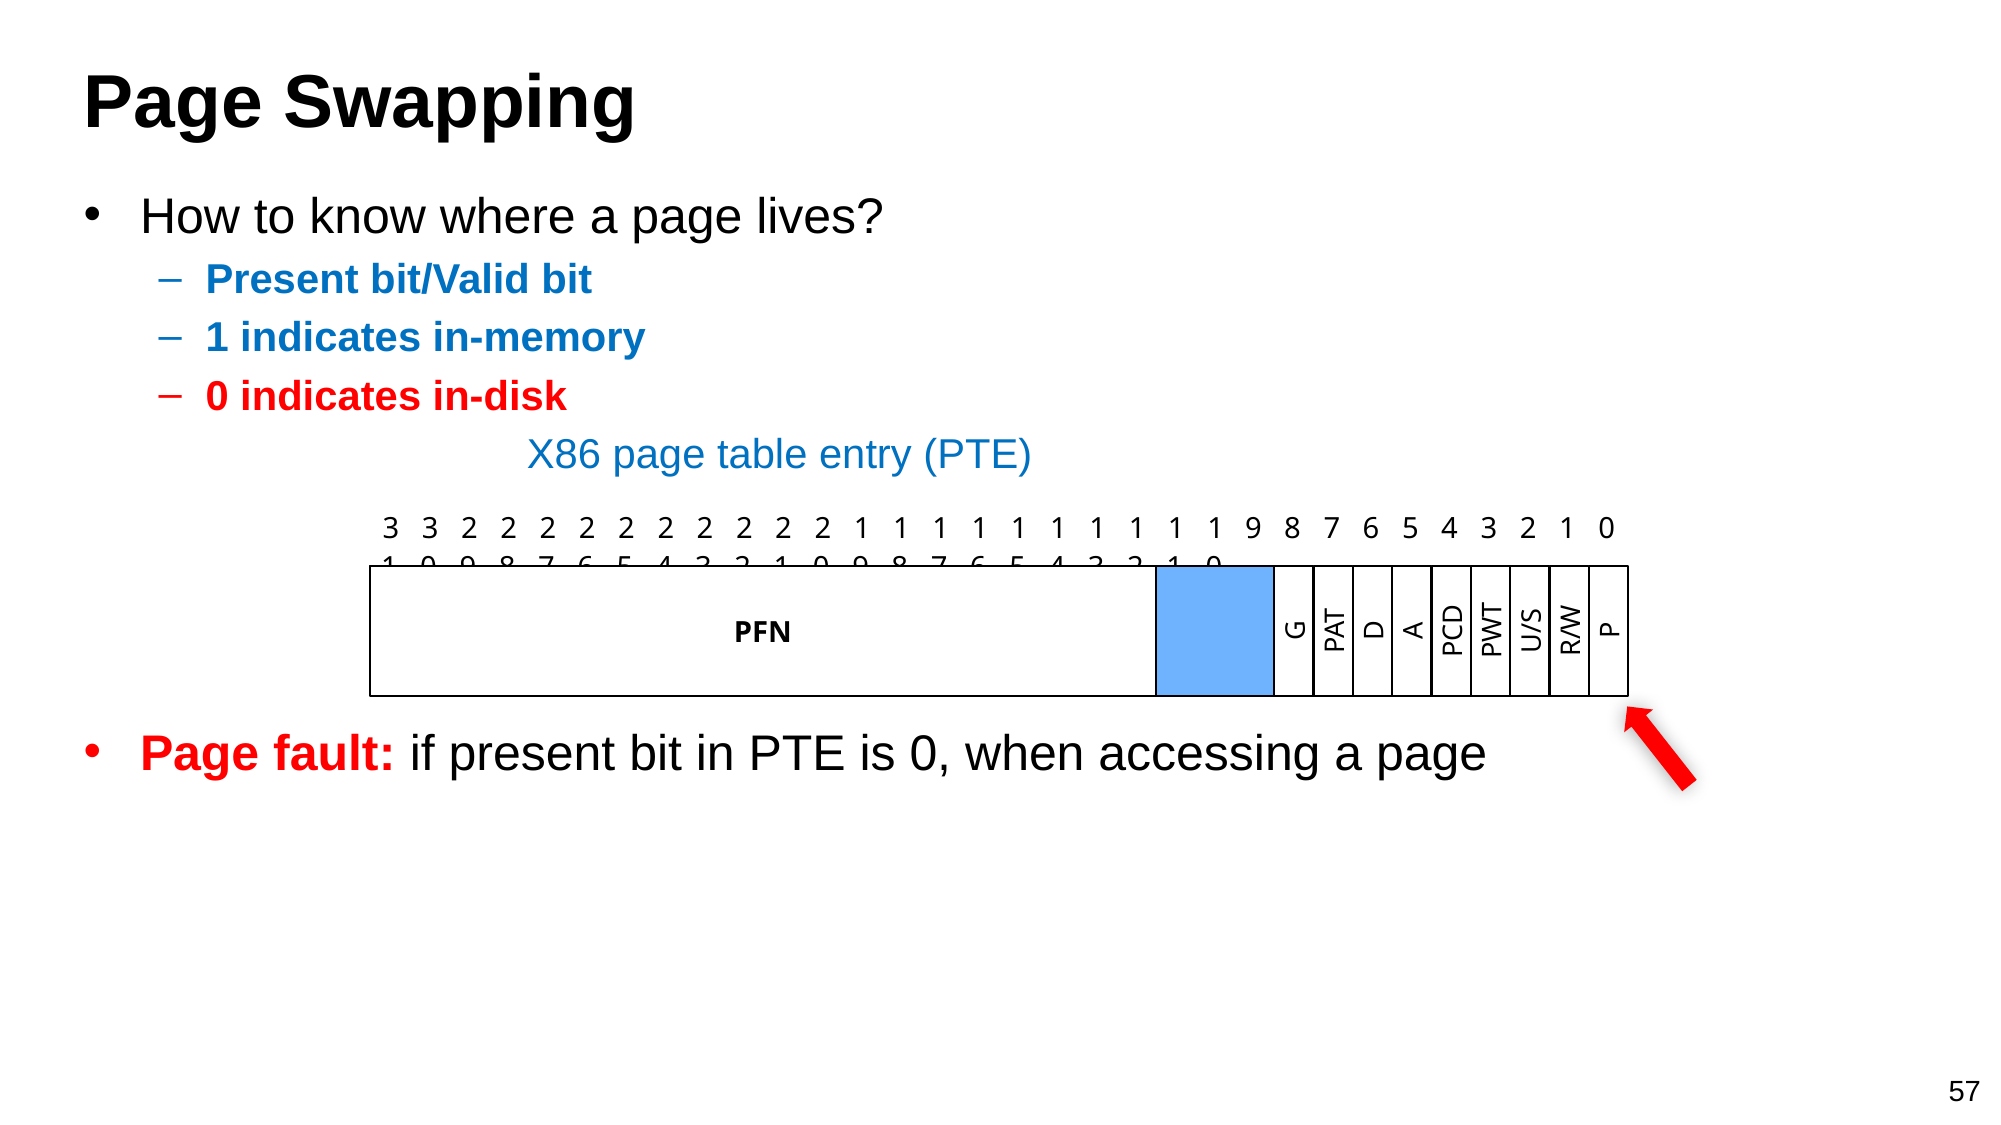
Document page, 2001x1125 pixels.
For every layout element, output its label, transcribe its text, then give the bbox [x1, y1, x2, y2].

list How to know where a page lives? Present bit/Valid bit 1 indicates in-memory 0 indicates in-disk X86 page table entry (PTE) Page fault: if present bit in PTE is 0, when accessing a page [68, 176, 1929, 1019]
text_box [369, 499, 1629, 696]
title Page Swapping [68, 45, 1929, 152]
text_box [366, 501, 1700, 795]
text_box [1623, 705, 1698, 792]
slide_number 57 [1902, 1065, 1996, 1125]
